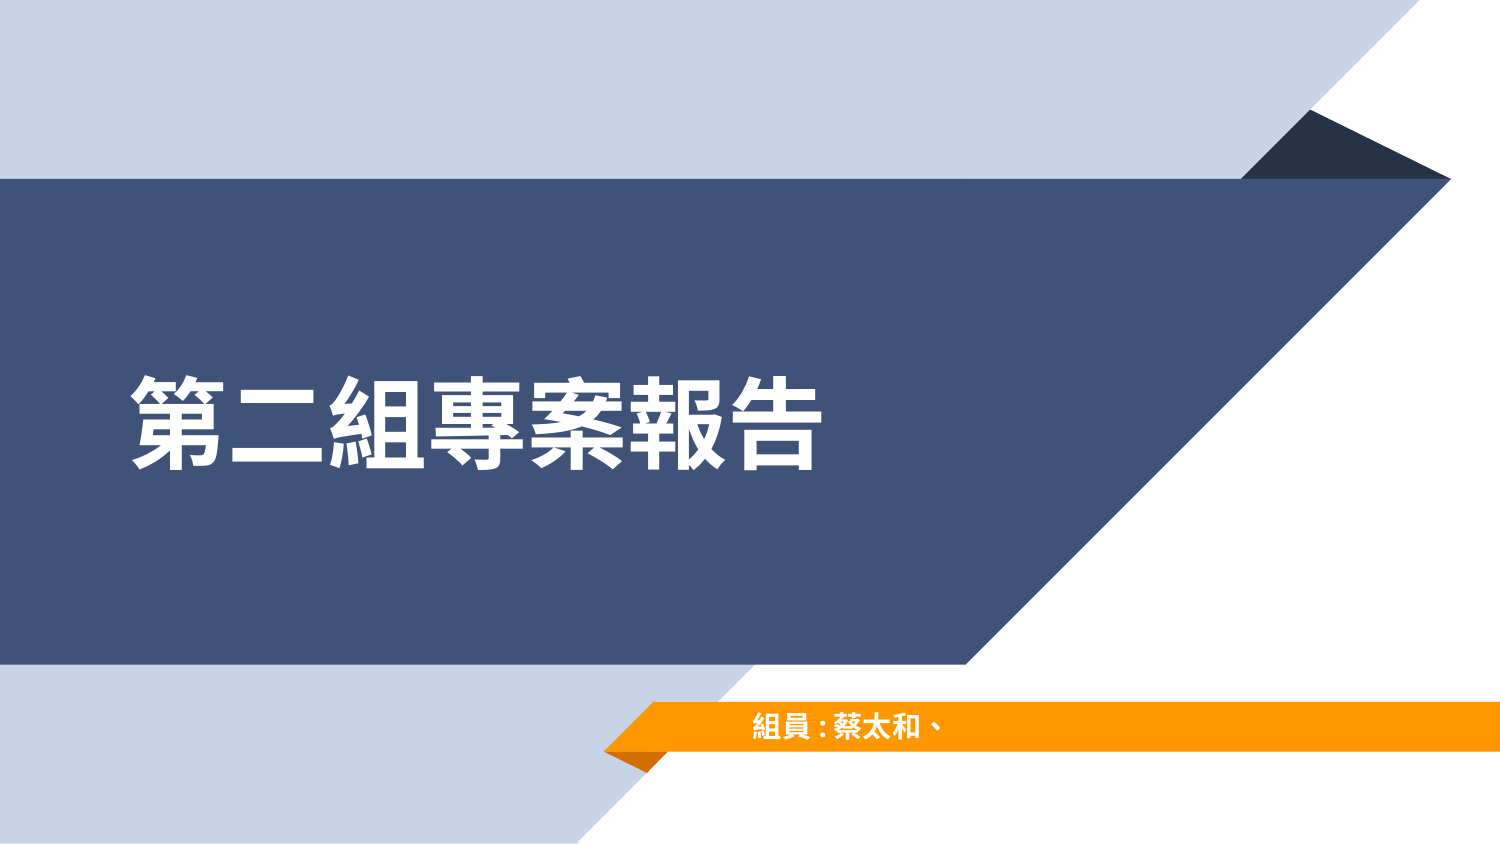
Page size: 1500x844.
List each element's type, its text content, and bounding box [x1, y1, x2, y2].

text_box 組員:蔡太和、 [738, 700, 1490, 751]
title 第二組專案報告 [112, 178, 994, 665]
